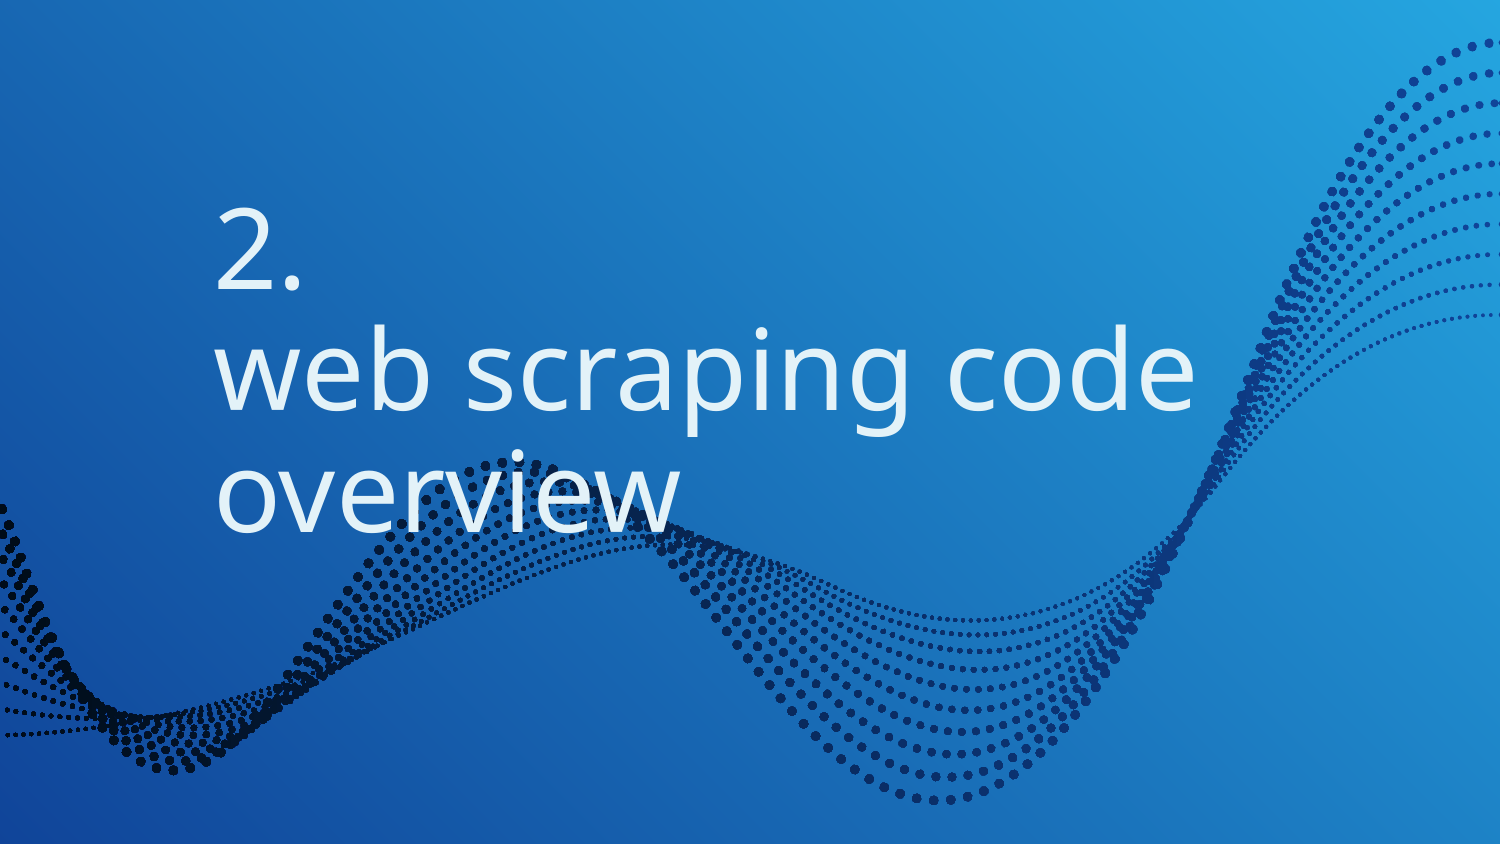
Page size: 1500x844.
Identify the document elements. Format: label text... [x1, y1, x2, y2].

title 2. web scraping code overview [213, 456, 1373, 557]
